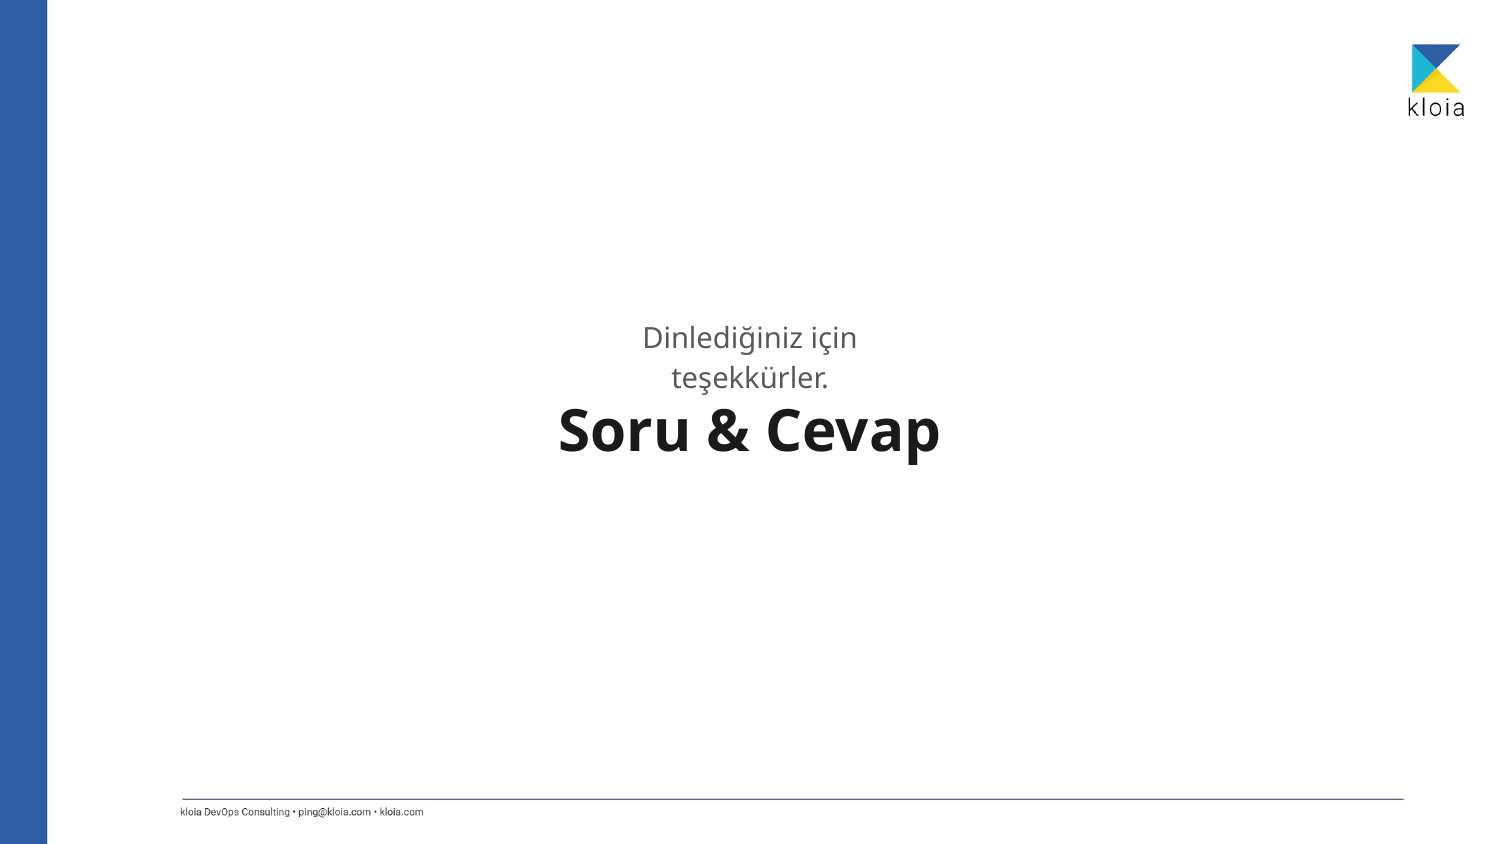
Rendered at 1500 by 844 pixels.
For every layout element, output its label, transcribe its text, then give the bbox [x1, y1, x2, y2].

text_box Soru & Cevap [119, 377, 1381, 466]
picture [0, 0, 1500, 844]
text_box Dinlediğiniz için teşekkürler. [551, 299, 949, 365]
